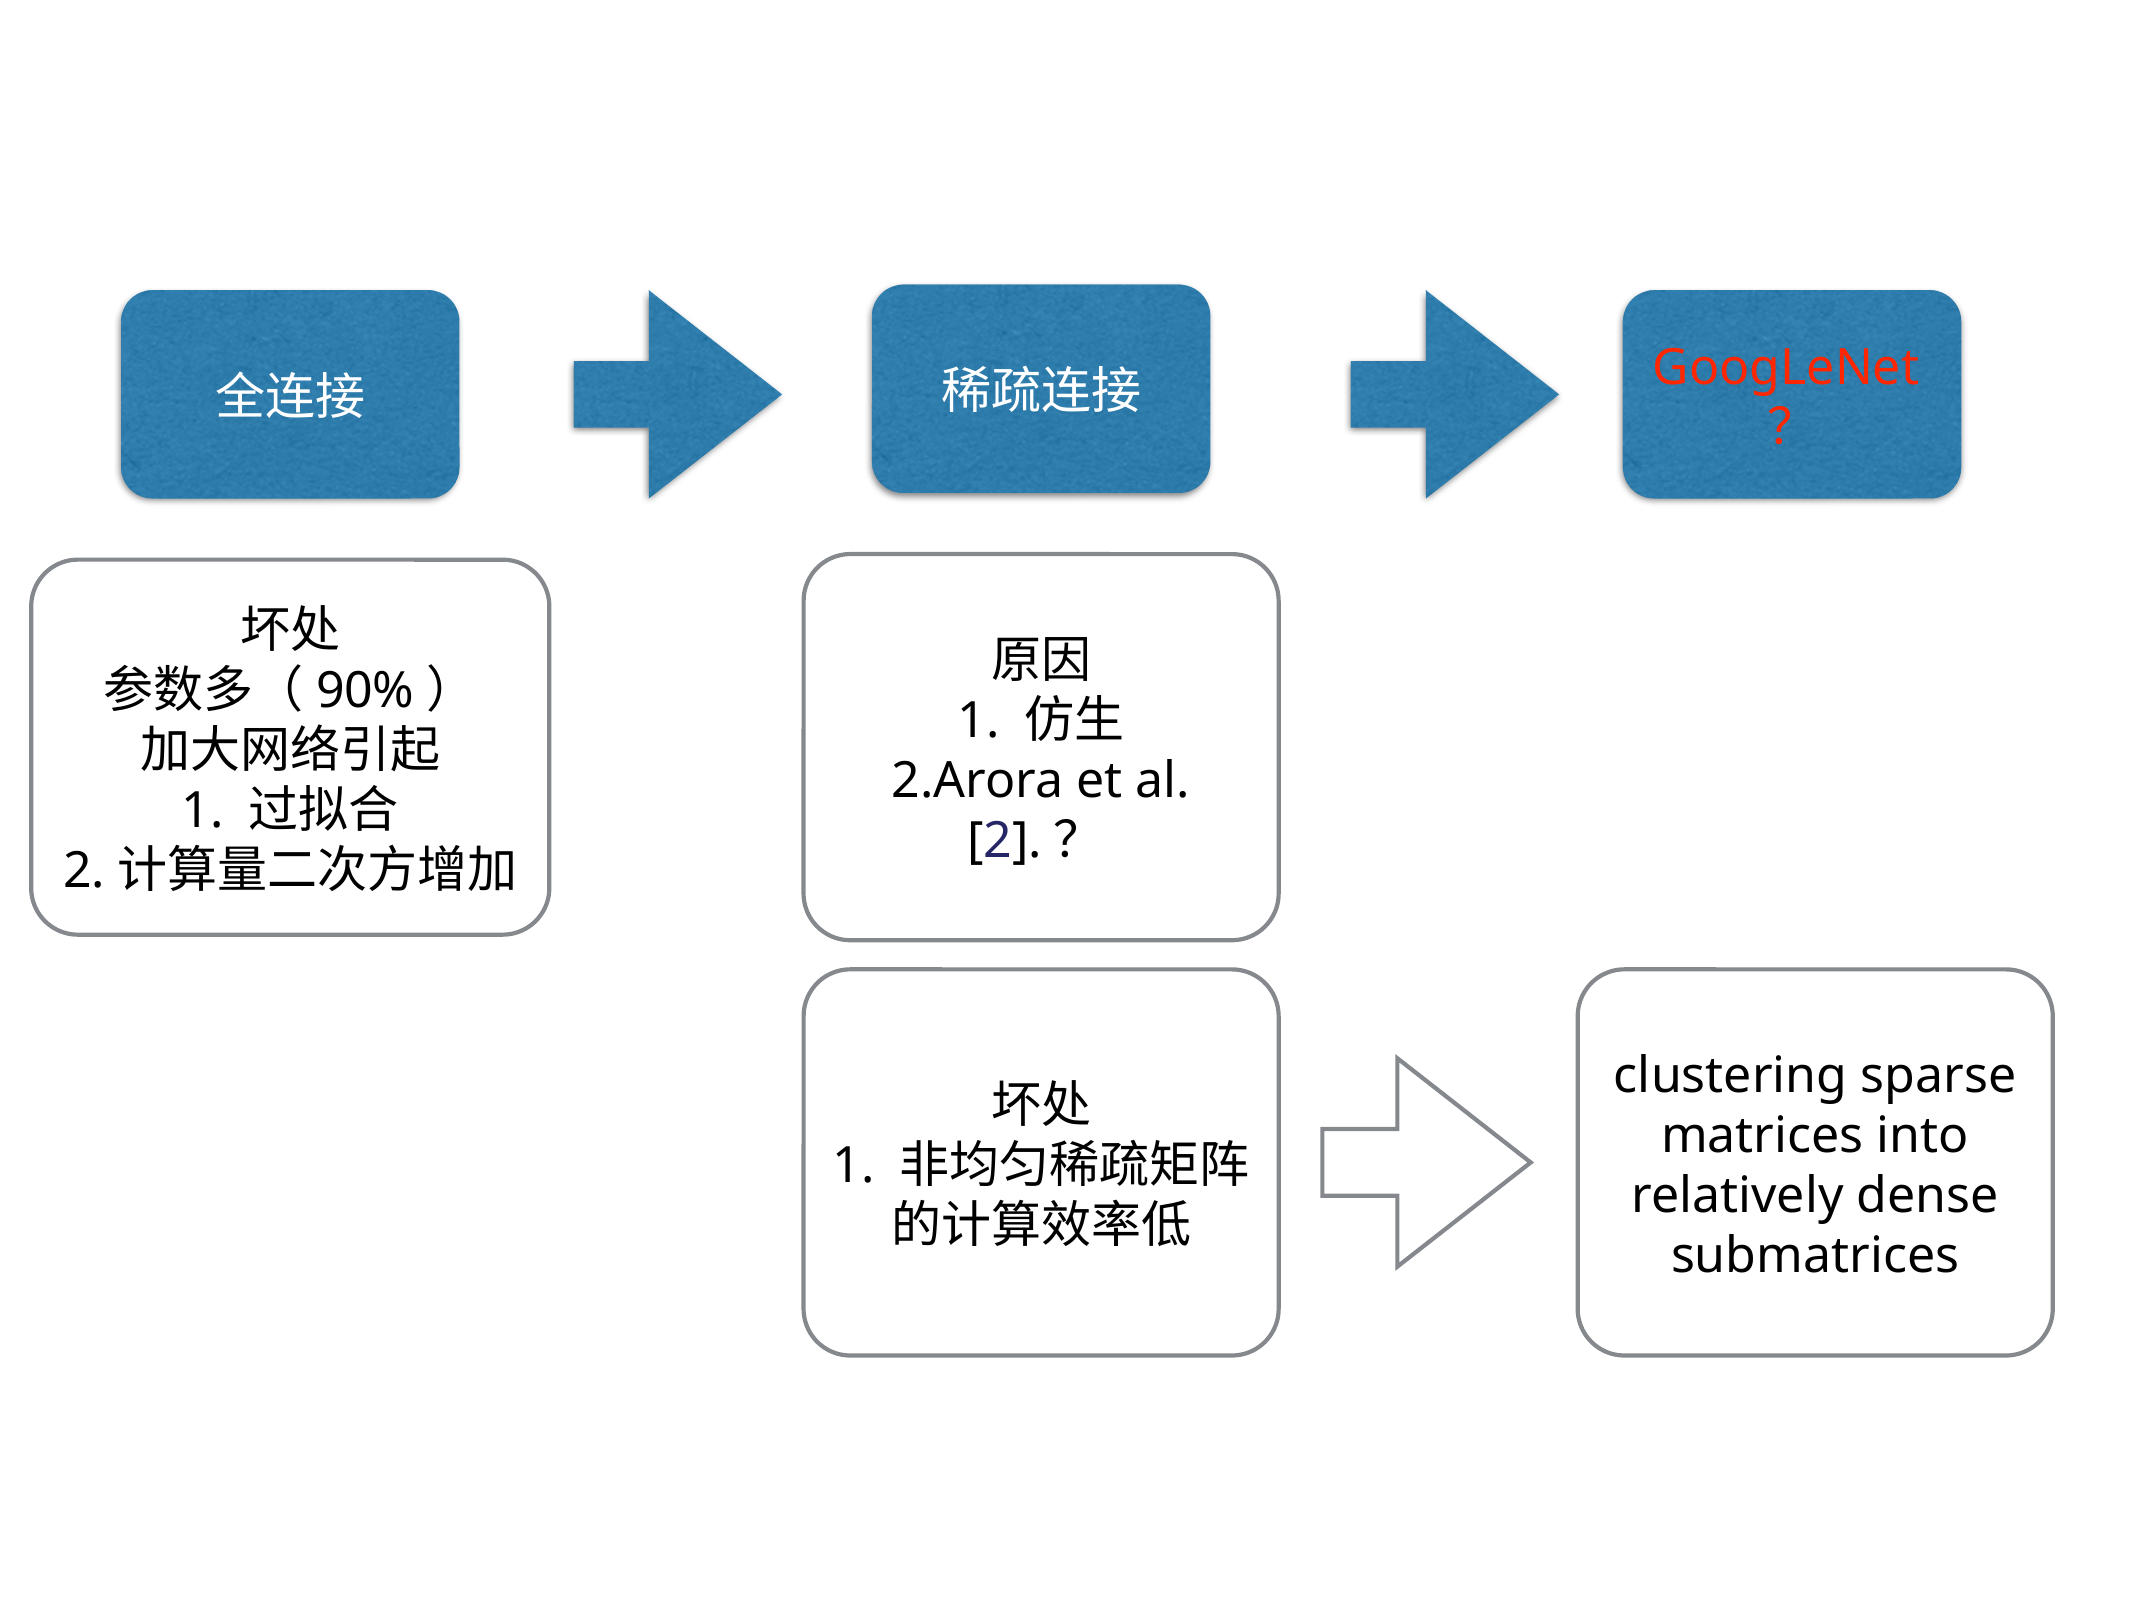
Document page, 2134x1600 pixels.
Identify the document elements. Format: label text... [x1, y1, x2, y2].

text_box 原因 1. 仿生 2.Arora et al. [2].？ [803, 554, 1279, 941]
text_box 全连接 [121, 290, 460, 499]
text_box [1322, 1058, 1531, 1267]
text_box clustering sparse matrices into relatively dense submatrices [1577, 969, 2053, 1356]
text_box GoogLeNet？ [1622, 290, 1962, 499]
text_box [573, 290, 783, 499]
text_box 坏处 参数多（90%） 加大网络引起 1. 过拟合 2.计算量二次方增加 [31, 559, 550, 935]
text_box 坏处 1. 非均匀稀疏矩阵的计算效率低 [803, 969, 1279, 1356]
text_box 稀疏连接 [872, 284, 1211, 493]
text_box [1350, 290, 1560, 499]
